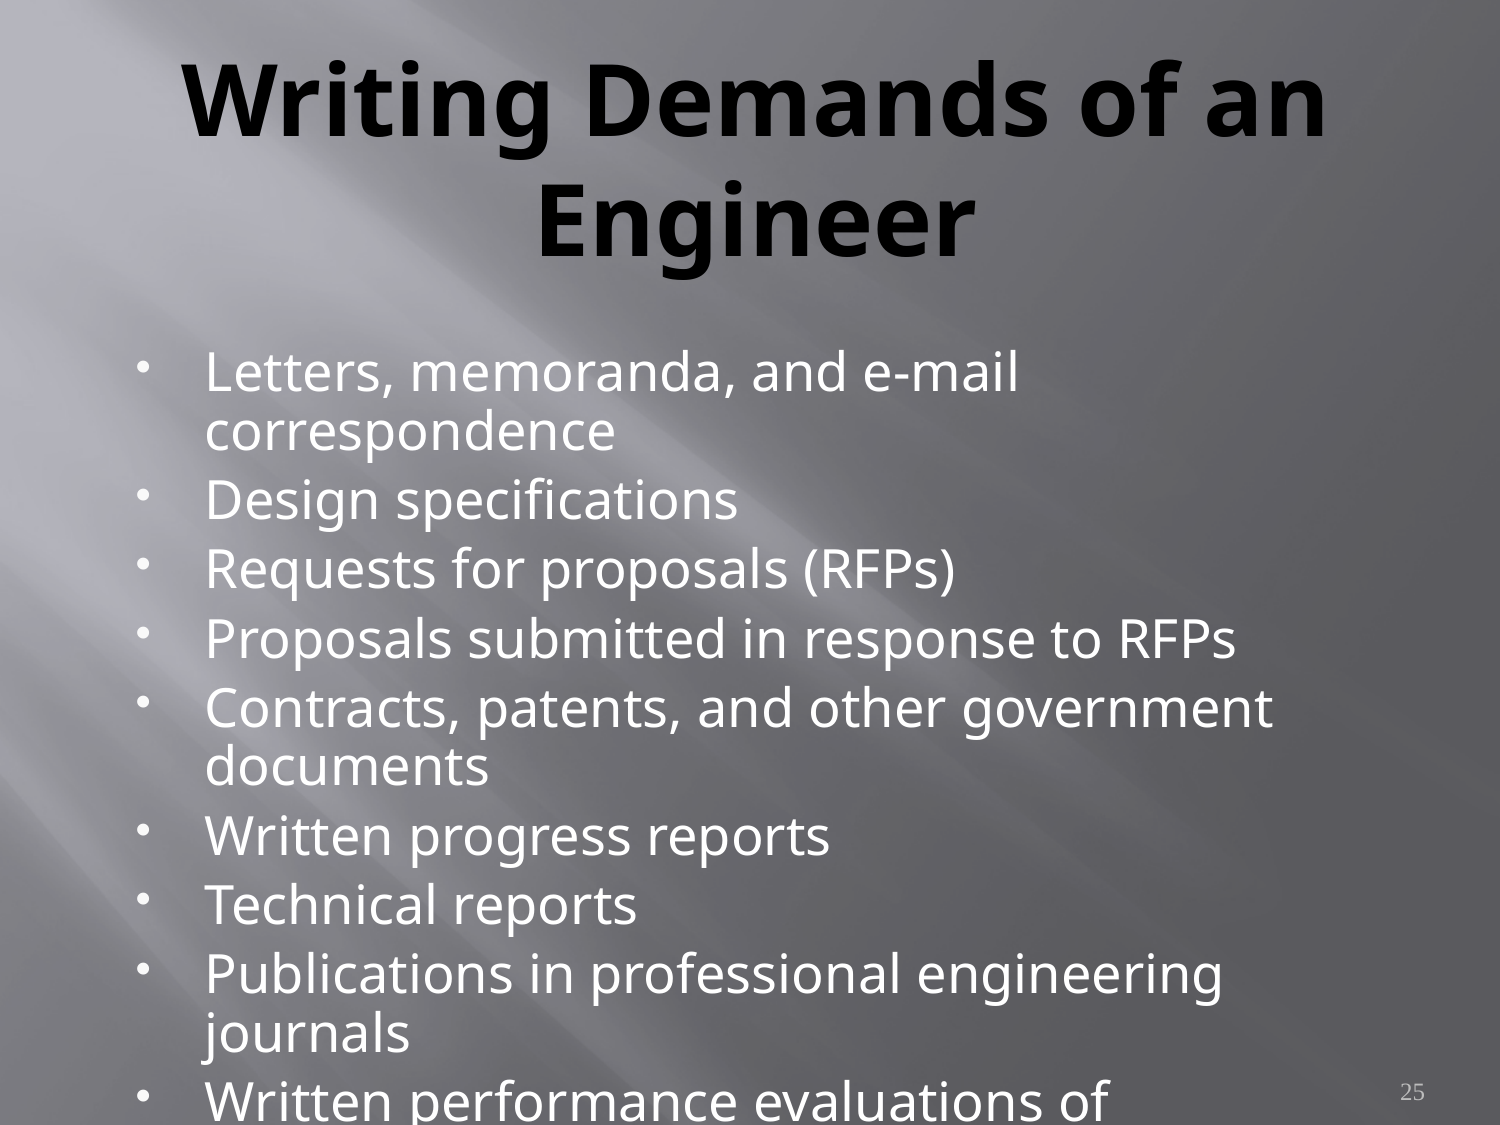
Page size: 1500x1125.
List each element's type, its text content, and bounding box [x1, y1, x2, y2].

title Writing Demands of an Engineer [99, 62, 1413, 250]
list Letters, memoranda, and e-mail correspondence Design specifications Requests for proposals (RFPs) Proposals submitted in response to RFPs Contracts, patents, and other government documents Written progress reports Technical reports Publications in professional engineering journals Written performance evaluations of subordinates [99, 337, 1413, 951]
slide_number 25 [1299, 1052, 1425, 1113]
